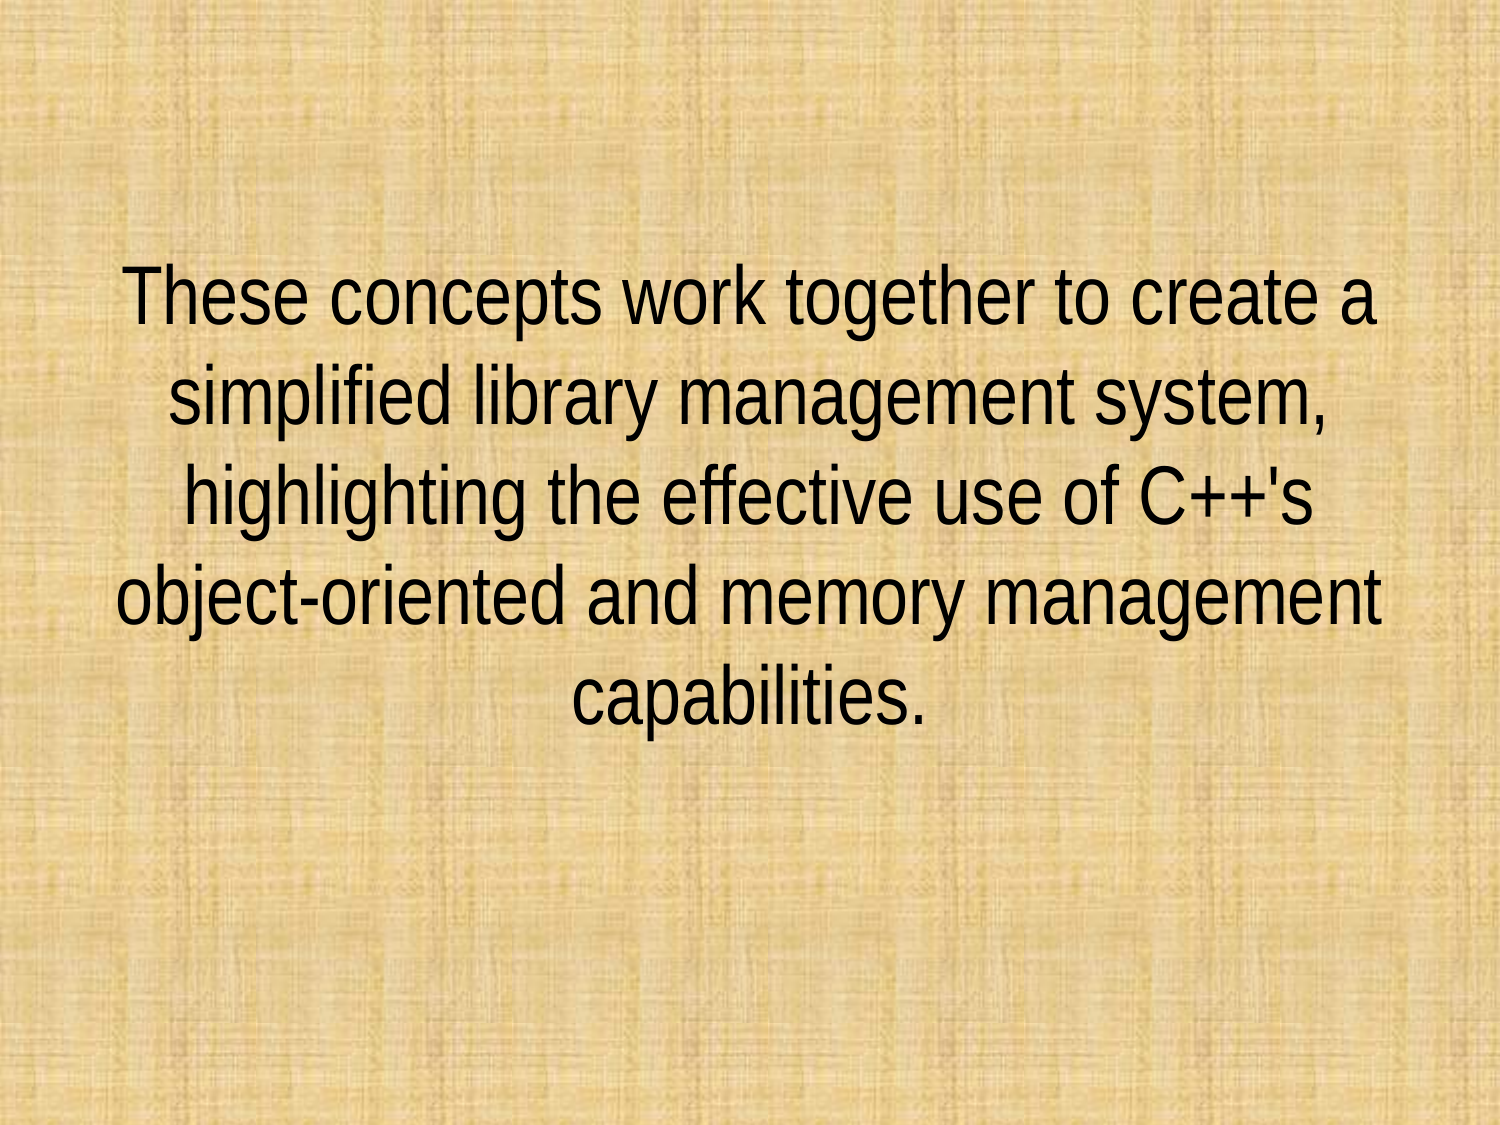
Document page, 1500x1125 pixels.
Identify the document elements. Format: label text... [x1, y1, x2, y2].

picture [0, 0, 1500, 1125]
title These concepts work together to create a simplified library management system, highlighting the effective use of C++'s object-oriented and memory management capabilities. [75, 45, 1425, 938]
